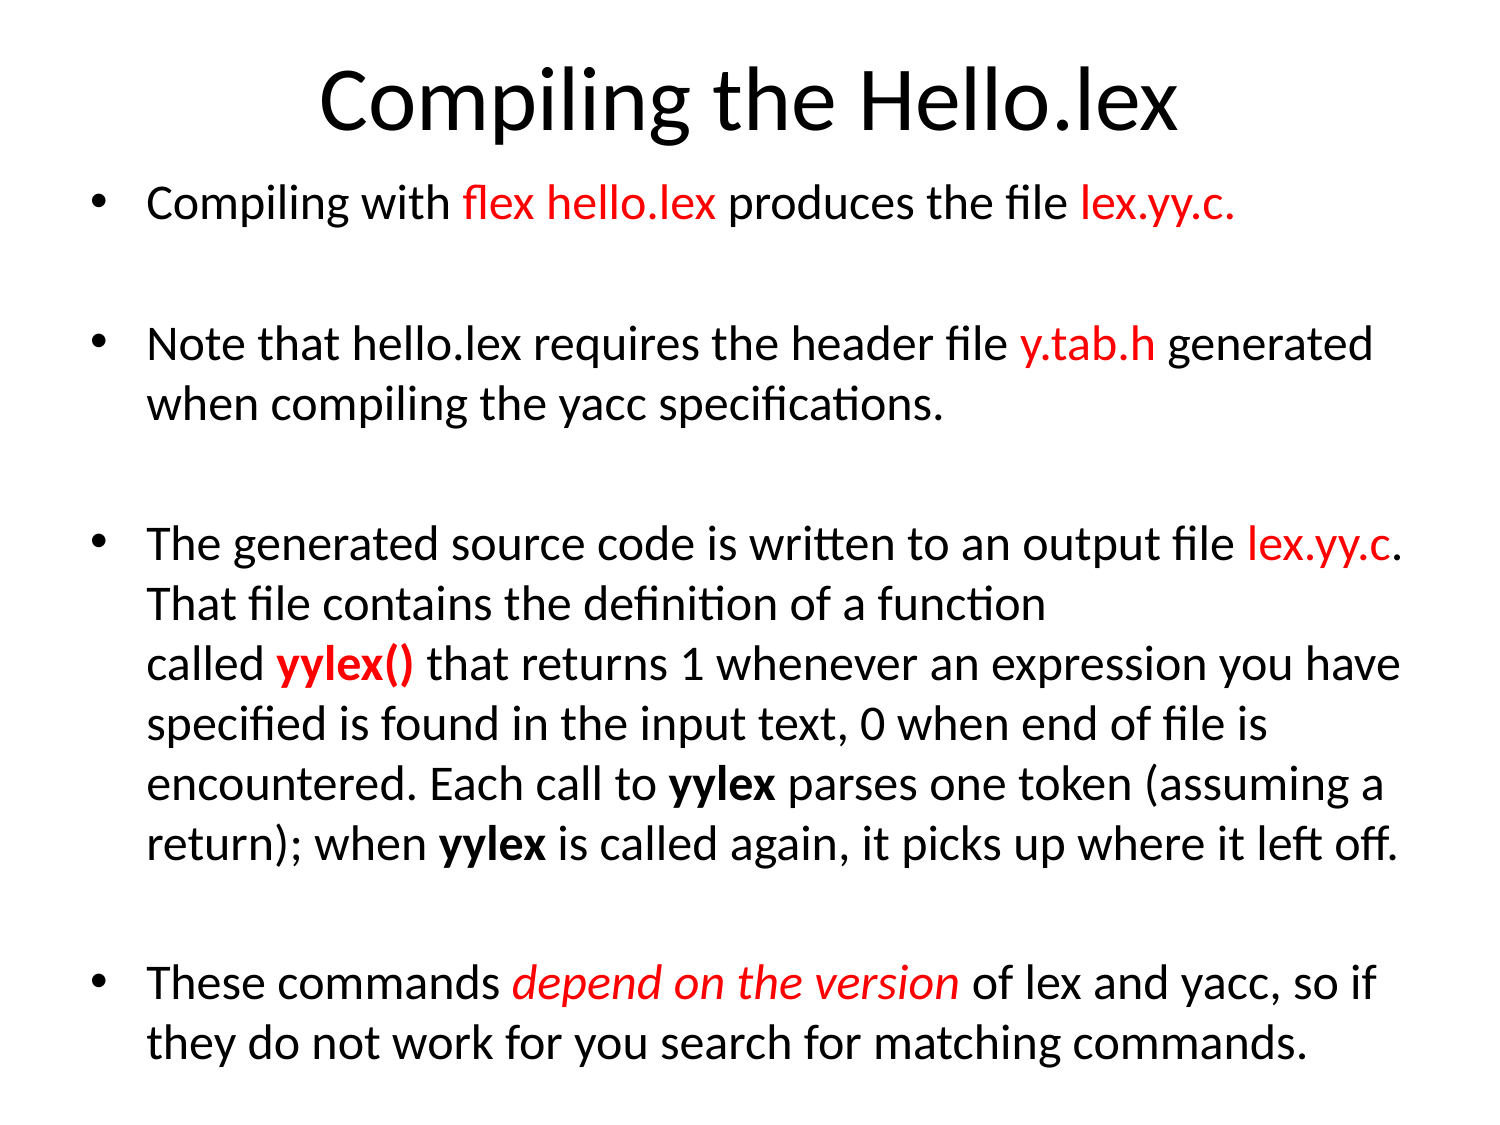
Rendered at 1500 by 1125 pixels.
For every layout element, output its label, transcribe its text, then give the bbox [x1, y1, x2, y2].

list Compiling with flex hello.lex produces the file lex.yy.c. Note that hello.lex requires the header file y.tab.h generated when compiling the yacc specifications. The generated source code is written to an output file lex.yy.c. That file contains the definition of a function called yylex() that returns 1 whenever an expression you have specified is found in the input text, 0 when end of file is encountered. Each call to yylex parses one token (assuming a return); when yylex is called again, it picks up where it left off. These commands depend on the version of lex and yacc, so if they do not work for you search for matching commands. [75, 162, 1425, 1000]
title Compiling the Hello.lex [75, 0, 1425, 162]
